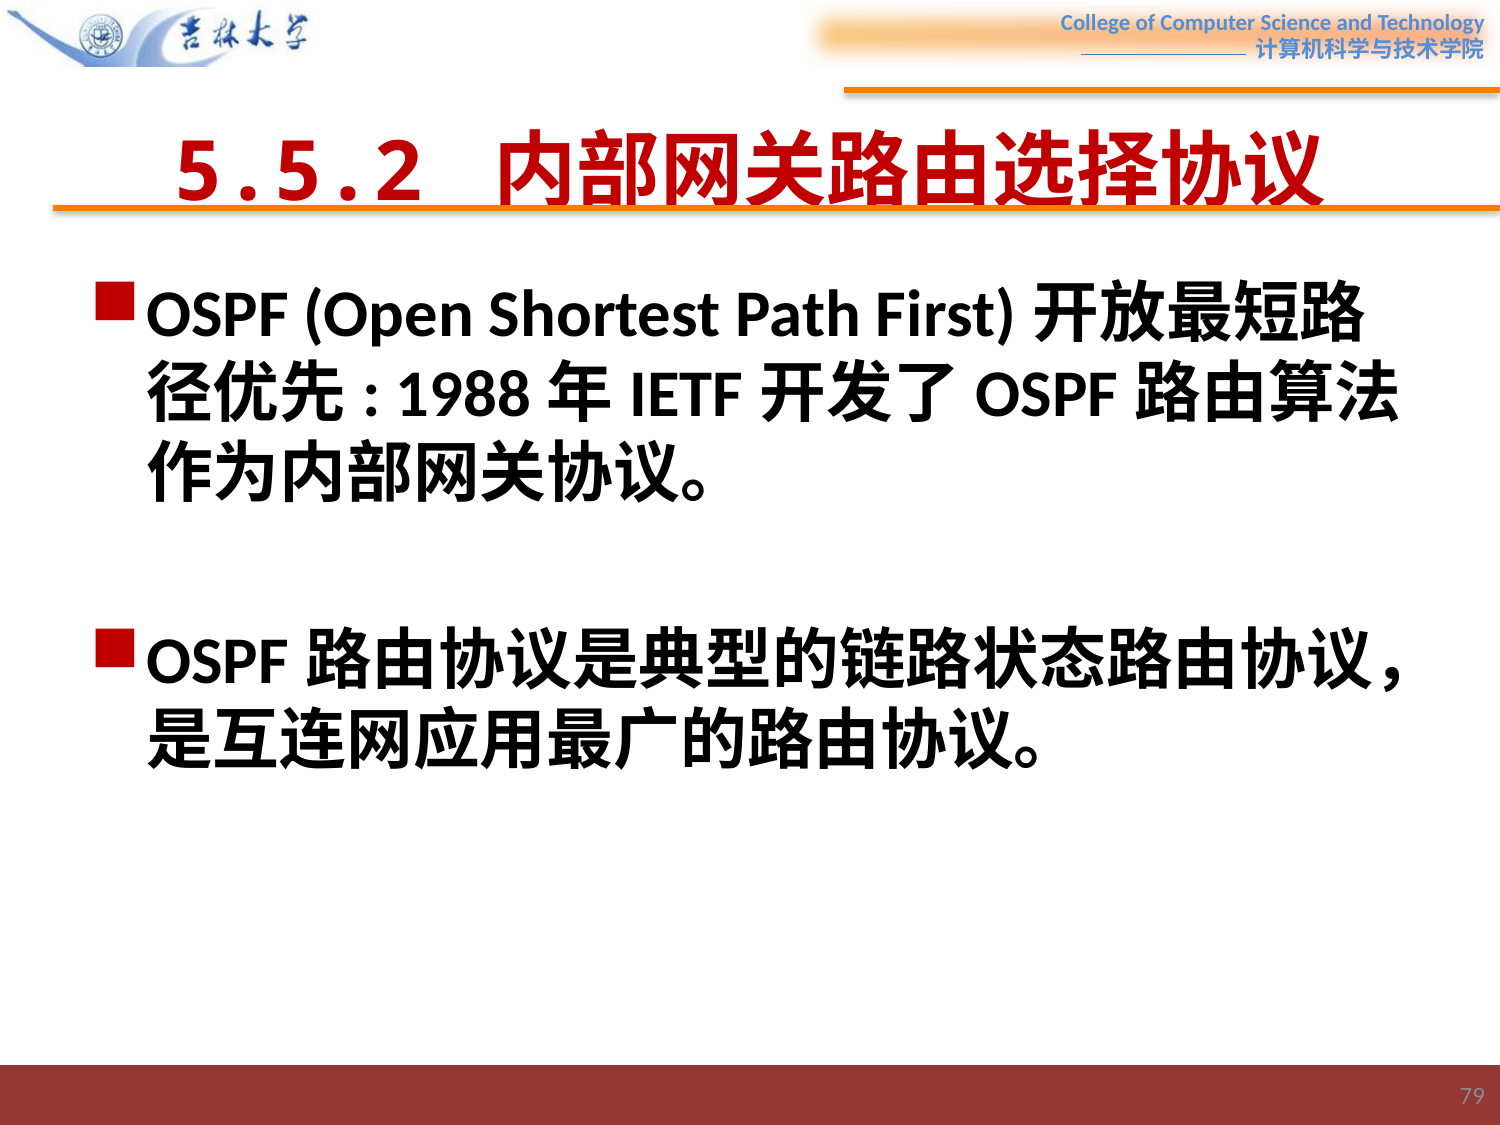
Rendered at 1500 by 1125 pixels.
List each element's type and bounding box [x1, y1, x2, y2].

text_box [0, 0, 1500, 1125]
